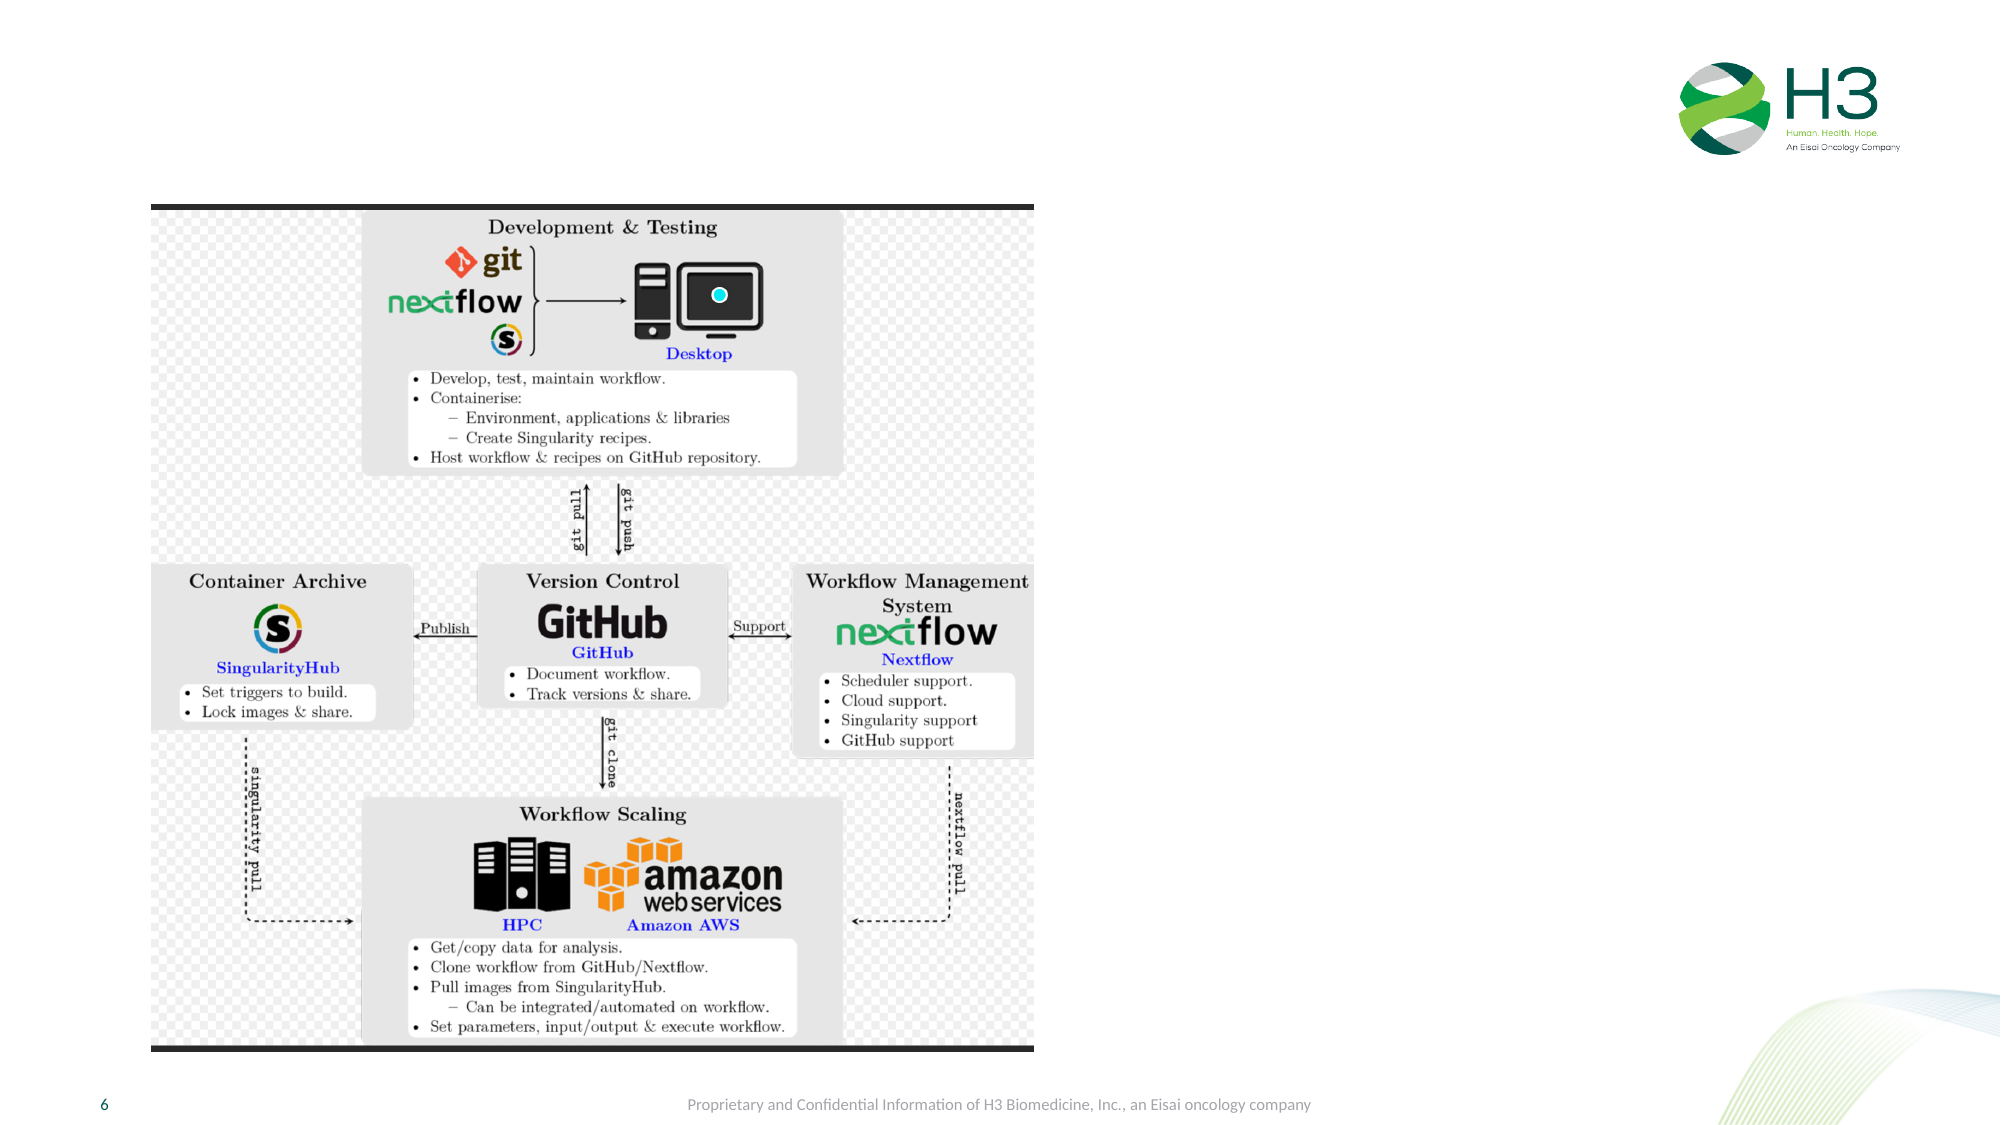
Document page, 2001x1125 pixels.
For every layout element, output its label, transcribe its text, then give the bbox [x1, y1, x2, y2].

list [150, 204, 1034, 1052]
footer Proprietary and Confidential Information of H3 Biomedicine, Inc., an Eisai oncology company [635, 1083, 1365, 1125]
picture [1678, 62, 1900, 155]
picture [1700, 977, 2000, 1125]
slide_number 6 [100, 1083, 202, 1125]
